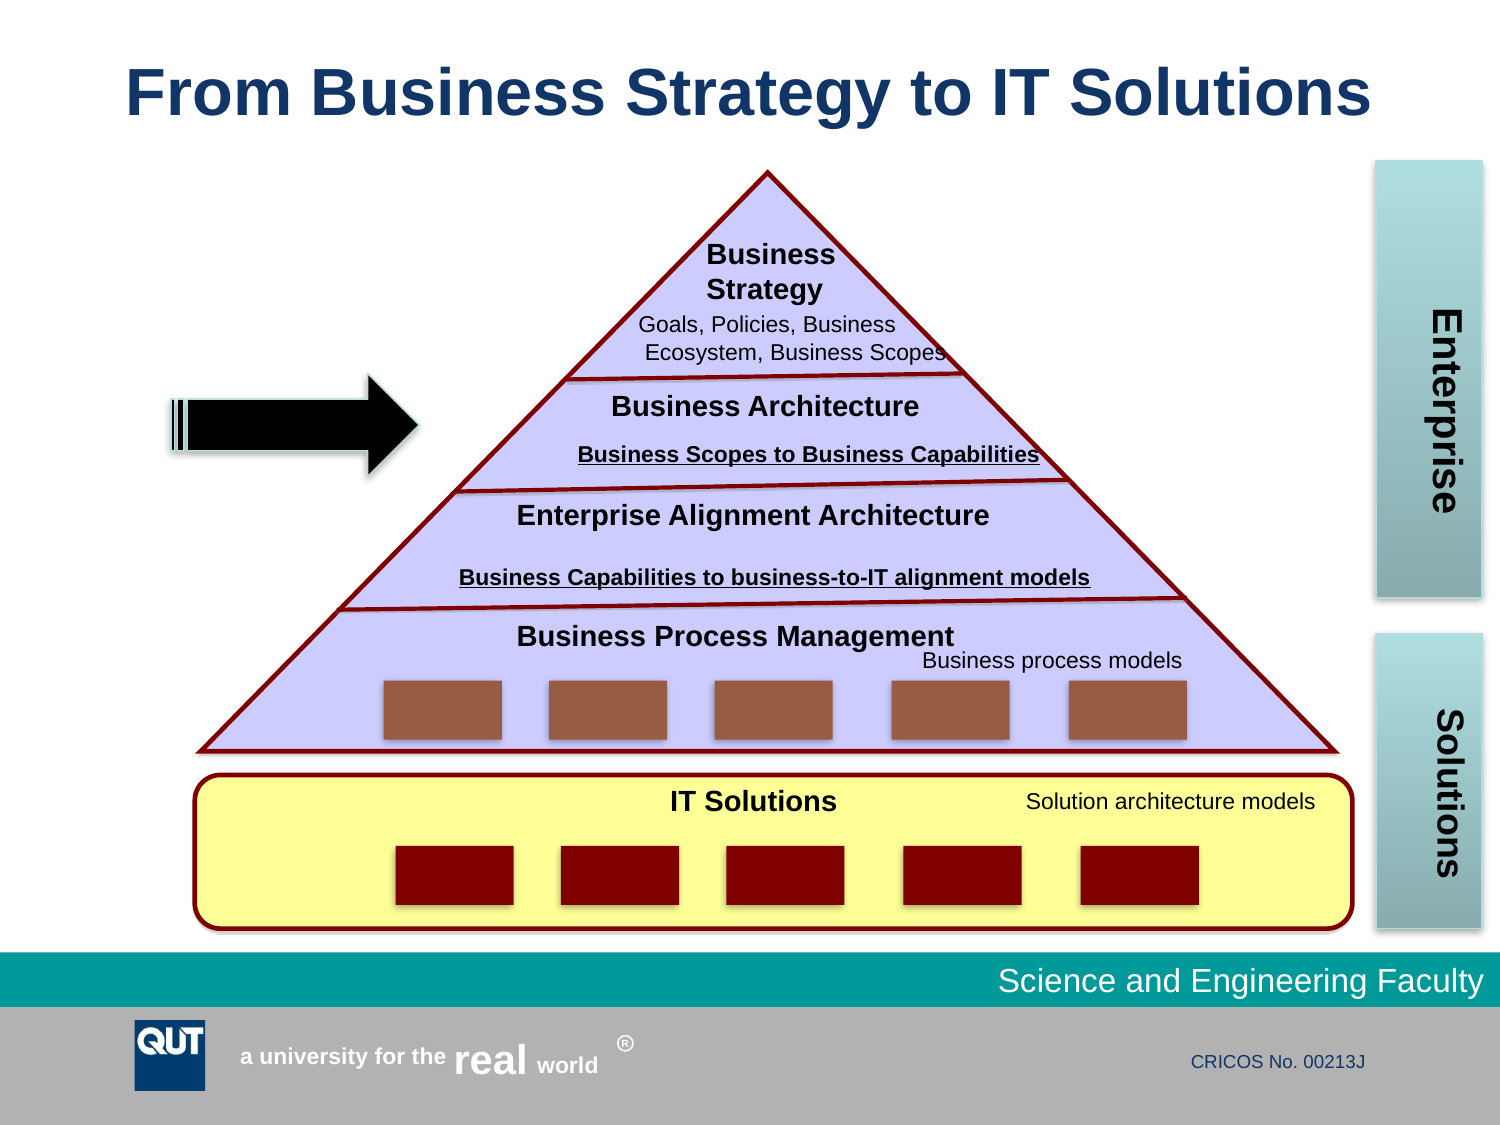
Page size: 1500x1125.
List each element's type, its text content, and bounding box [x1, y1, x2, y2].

text_box Business process models [907, 637, 1198, 680]
text_box [194, 774, 1353, 929]
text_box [566, 373, 963, 380]
text_box Solutions [1406, 693, 1483, 882]
text_box [170, 398, 175, 452]
text_box [891, 680, 1010, 740]
text_box [395, 845, 514, 906]
text_box IT Solutions [655, 775, 875, 825]
text_box [177, 398, 185, 452]
text_box [1375, 633, 1483, 929]
text_box [383, 680, 503, 740]
text_box [903, 845, 1022, 906]
text_box Business Architecture [596, 379, 1046, 430]
text_box [1058, 483, 1182, 596]
text_box [186, 372, 420, 478]
text_box [713, 172, 822, 228]
text_box [352, 496, 501, 596]
text_box [1375, 160, 1483, 599]
text_box [560, 845, 680, 906]
text_box Enterprise [1401, 293, 1483, 517]
text_box [200, 606, 1335, 752]
text_box Business Strategy [691, 228, 852, 302]
text_box [1080, 845, 1200, 906]
text_box Solution architecture models [1011, 779, 1331, 822]
text_box [548, 680, 668, 740]
text_box [726, 845, 845, 906]
text_box Business Process Management [501, 618, 1069, 695]
text_box [573, 320, 623, 371]
picture [134, 1020, 206, 1091]
text_box Business Capabilities to business-to-IT alignment models [444, 554, 1106, 596]
title From Business Strategy to IT Solutions [74, 0, 1426, 184]
text_box [1068, 680, 1188, 740]
text_box Enterprise Alignment Architecture [501, 500, 1058, 554]
text_box [852, 258, 895, 302]
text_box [454, 479, 1070, 492]
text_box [336, 597, 1188, 610]
text_box [468, 382, 1066, 478]
text_box Business Scopes to Business Capabilities [562, 432, 1055, 475]
text_box Goals, Policies, Business Ecosystem, Business Scopes [623, 302, 962, 372]
text_box [714, 680, 833, 740]
text_box [640, 250, 691, 302]
